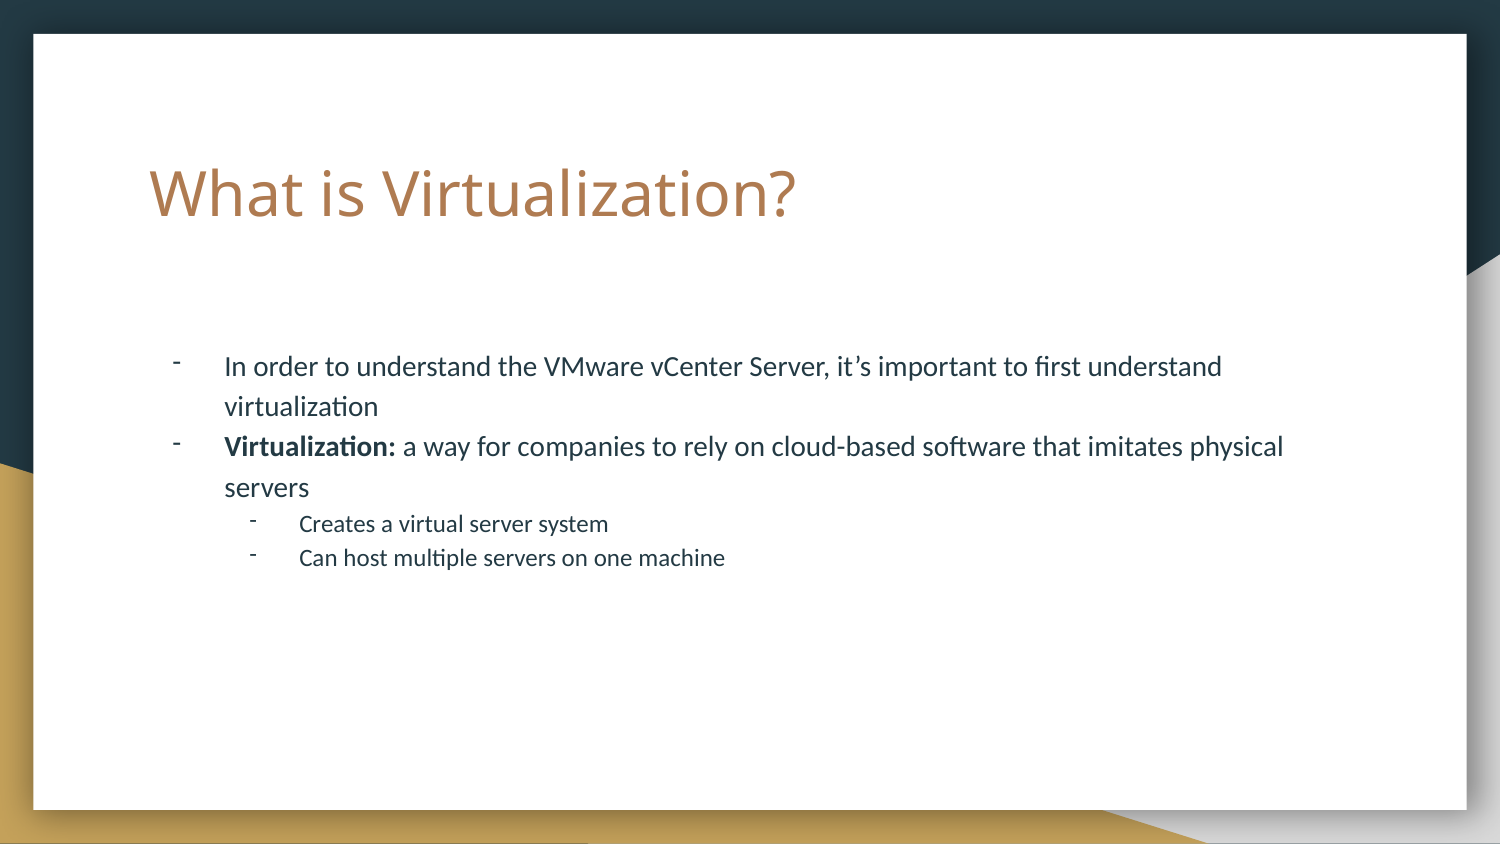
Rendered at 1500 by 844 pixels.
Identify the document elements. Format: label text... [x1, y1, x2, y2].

list In order to understand the VMware vCenter Server, it’s important to first understand virtualization Virtualization: a way for companies to rely on cloud-based software that imitates physical servers Creates a virtual server system Can host multiple servers on one machine [134, 326, 1366, 729]
title What is Virtualization? [134, 138, 1366, 296]
